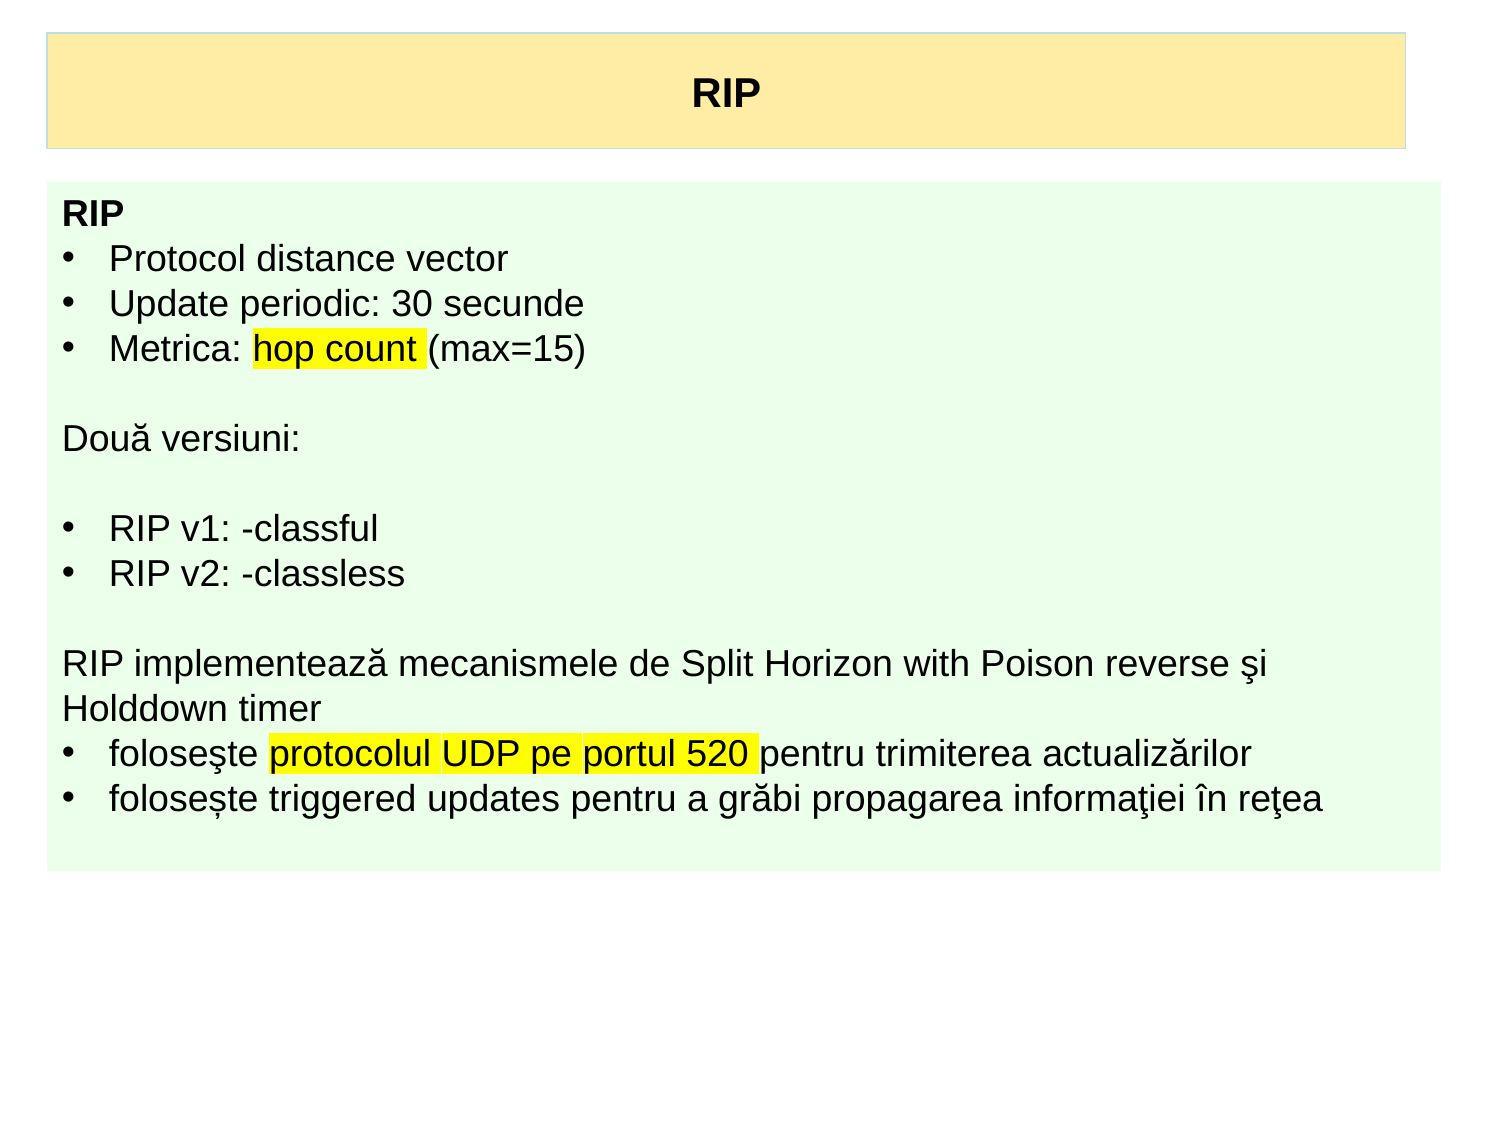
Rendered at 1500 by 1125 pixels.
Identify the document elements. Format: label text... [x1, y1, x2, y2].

text_box RIP Protocol distance vector Update periodic: 30 secunde Metrica: hop count (max=15) Două versiuni: RIP v1: -classful RIP v2: -classless RIP implementează mecanismele de Split Horizon with Poison reverse şi Holddown timer foloseşte protocolul UDP pe portul 520 pentru trimiterea actualizărilor folosește triggered updates pentru a grăbi propagarea informaţiei în reţea [47, 181, 1441, 872]
text_box RIP [47, 32, 1406, 149]
